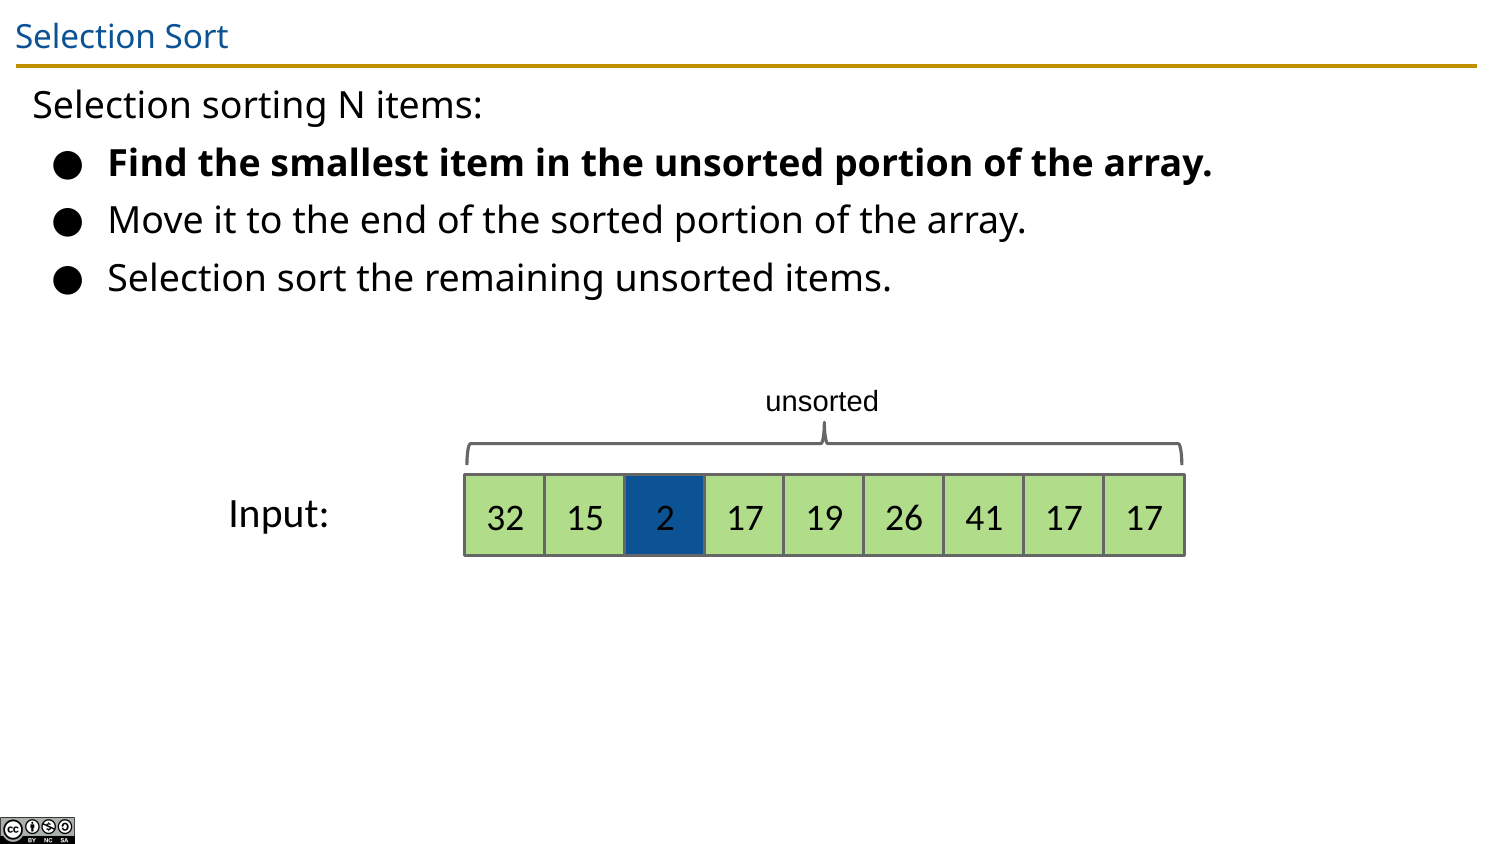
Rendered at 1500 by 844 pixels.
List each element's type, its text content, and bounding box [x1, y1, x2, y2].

text_box 2 [624, 474, 704, 556]
text_box unsorted [750, 366, 906, 423]
text_box 41 [943, 474, 1023, 556]
text_box [466, 423, 1182, 466]
picture [0, 817, 75, 844]
title Selection Sort [0, 0, 1398, 65]
text_box 15 [544, 474, 624, 556]
text_box 17 [704, 474, 783, 556]
list Selection sorting N items: Find the smallest item in the unsorted portion of the array. Move it to the end of the sorted portion of the array. Selection sort the remaining unsorted items. [17, 65, 1416, 627]
text_box Input: [213, 471, 369, 553]
text_box 26 [863, 474, 943, 556]
text_box 19 [783, 474, 863, 556]
text_box 17 [1103, 474, 1185, 556]
text_box 32 [464, 474, 544, 556]
text_box 17 [1023, 474, 1103, 556]
